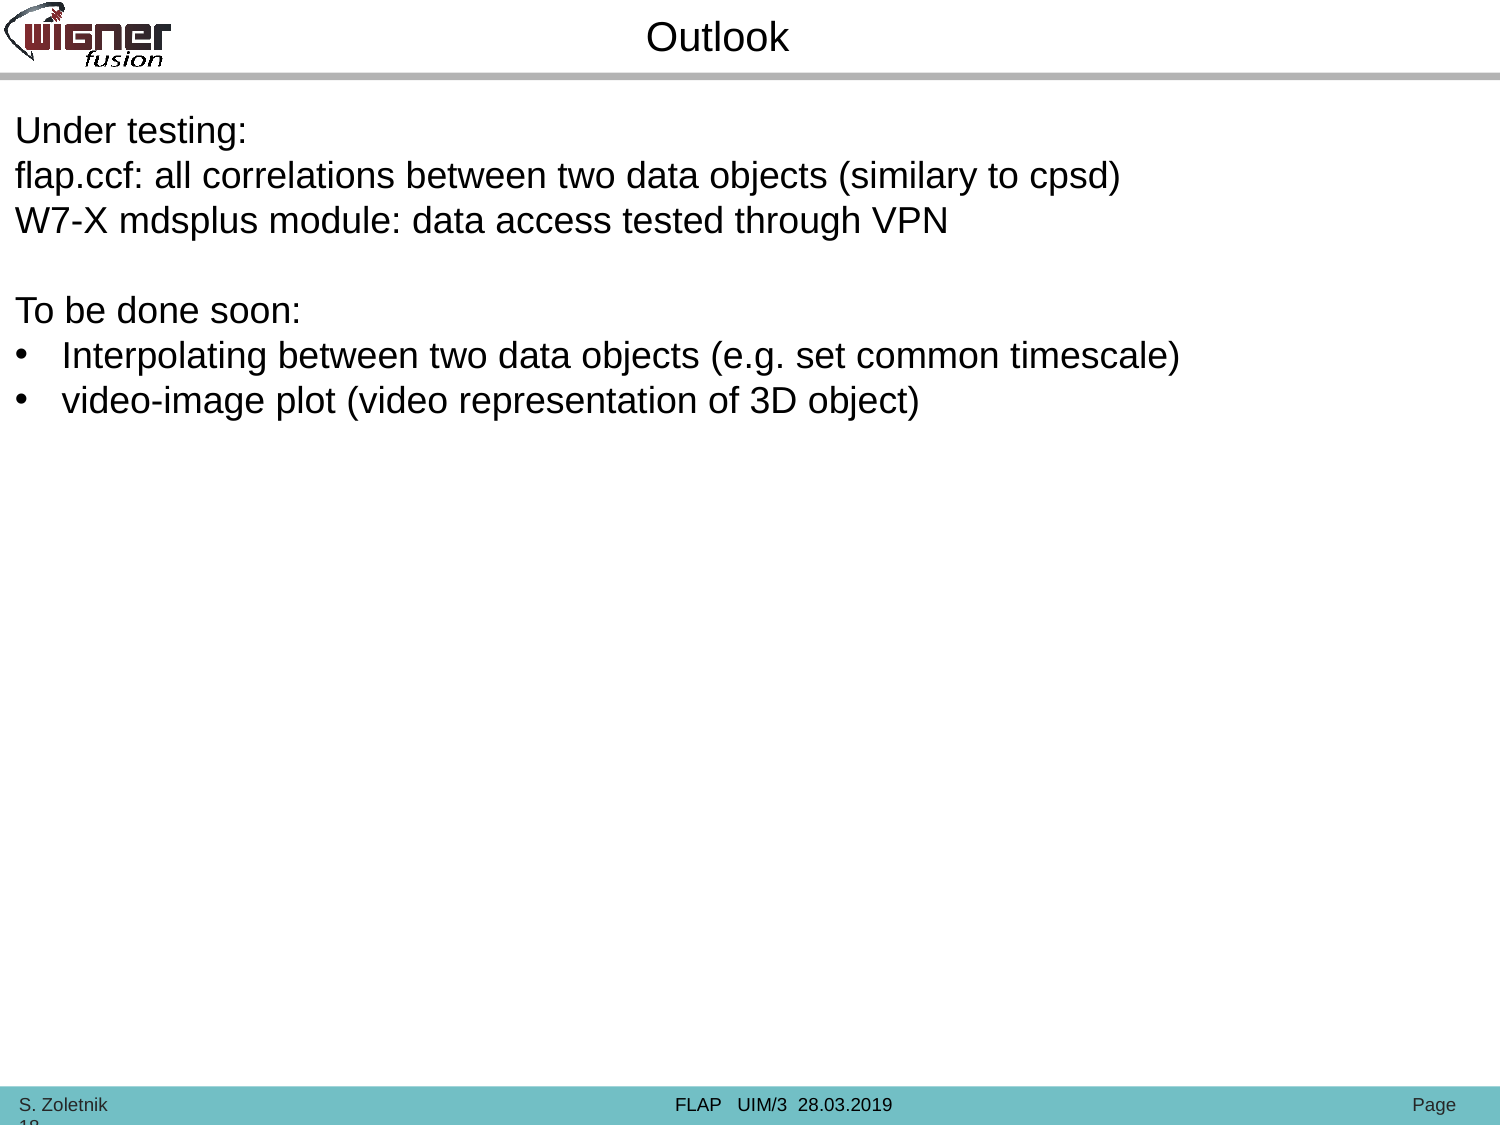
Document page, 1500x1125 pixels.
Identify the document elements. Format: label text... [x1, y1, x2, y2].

picture [3, 2, 172, 72]
text_box Under testing: flap.ccf: all correlations between two data objects (similary to cpsd) W7-X mdsplus module: data access tested through VPN To be done soon: Interpolating between two data objects (e.g. set common timescale) video-image plot (video representation of 3D object) [0, 98, 1494, 429]
text_box Outlook [267, 8, 1169, 62]
